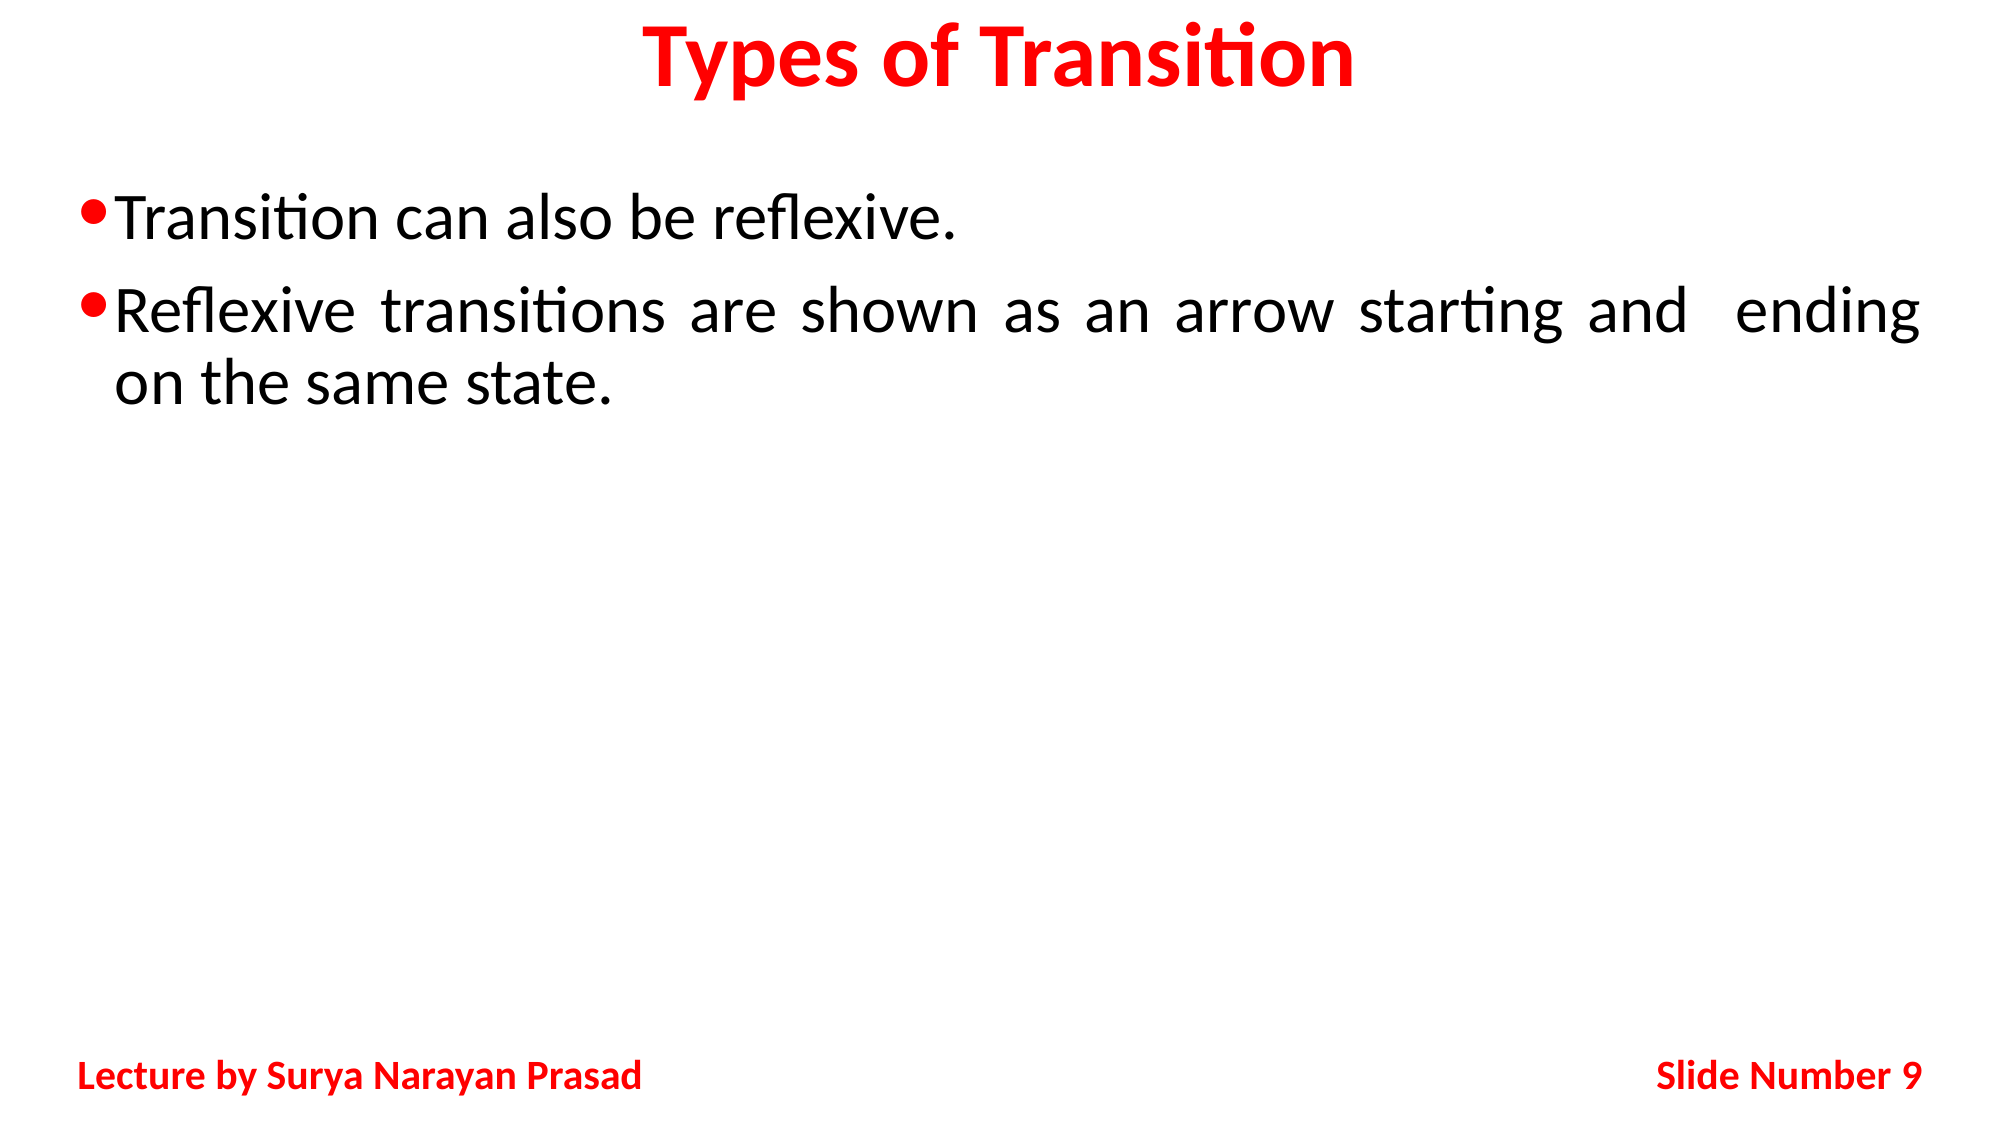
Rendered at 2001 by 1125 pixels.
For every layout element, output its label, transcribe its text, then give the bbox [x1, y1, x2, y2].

title Types of Transition [0, 0, 2000, 125]
slide_number Slide Number 9 [1524, 1042, 1938, 1103]
footer Lecture by Surya Narayan Prasad [62, 1042, 688, 1103]
list Transition can also be reflexive. Reflexive transitions are shown as an arrow starting and ending on the same state. [62, 174, 1938, 971]
